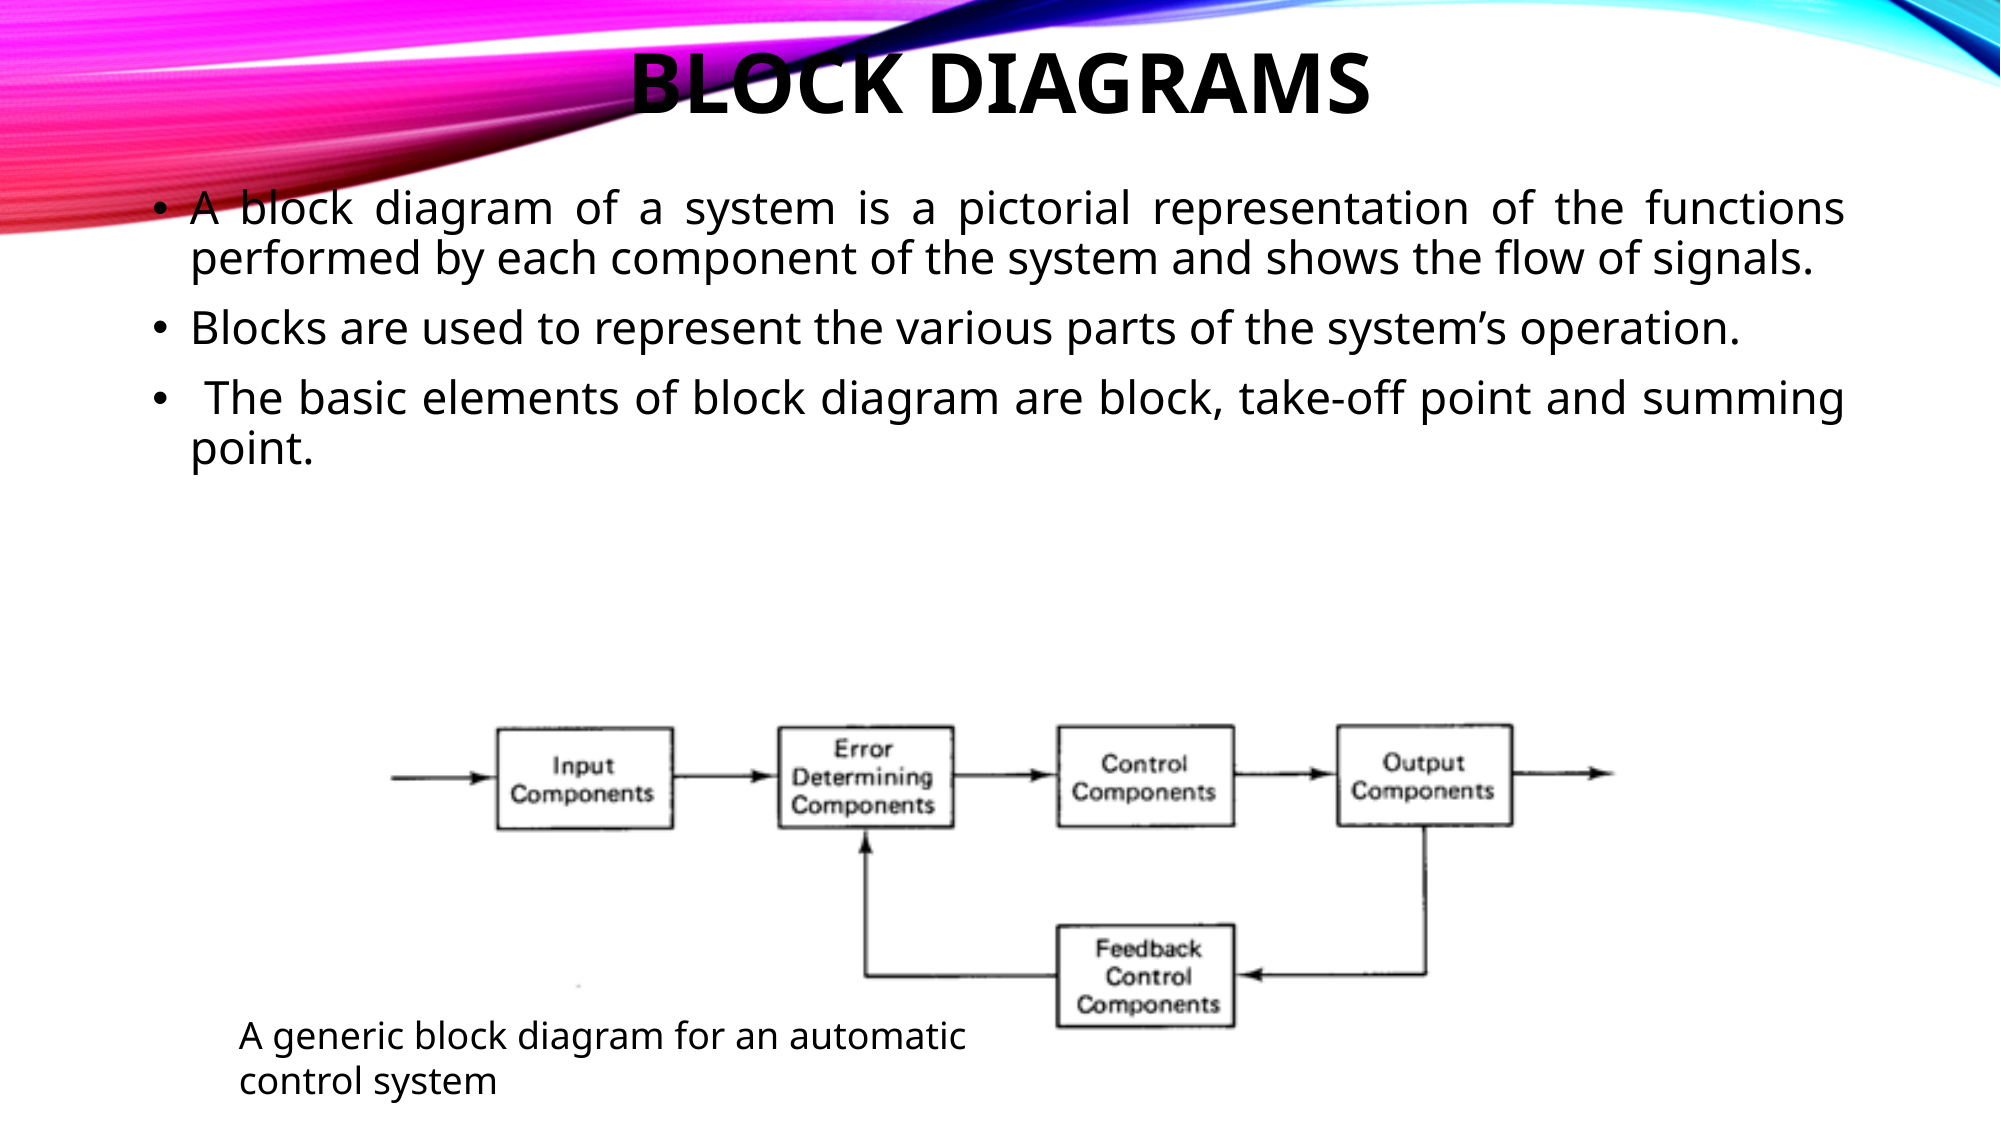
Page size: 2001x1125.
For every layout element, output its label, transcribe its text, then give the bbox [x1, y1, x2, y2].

picture [0, 0, 2000, 237]
text_box A generic block diagram for an automatic control system [223, 1004, 1024, 1110]
title Block Diagrams [137, 31, 1863, 142]
picture [1910, 0, 2000, 45]
picture [364, 671, 1684, 1043]
list A block diagram of a system is a pictorial representation of the functions performed by each component of the system and shows the flow of signals. Blocks are used to represent the various parts of the system’s operation. The basic elements of block diagram are block, take-off point and summing point. [137, 177, 1863, 1099]
picture [1890, 0, 2000, 75]
